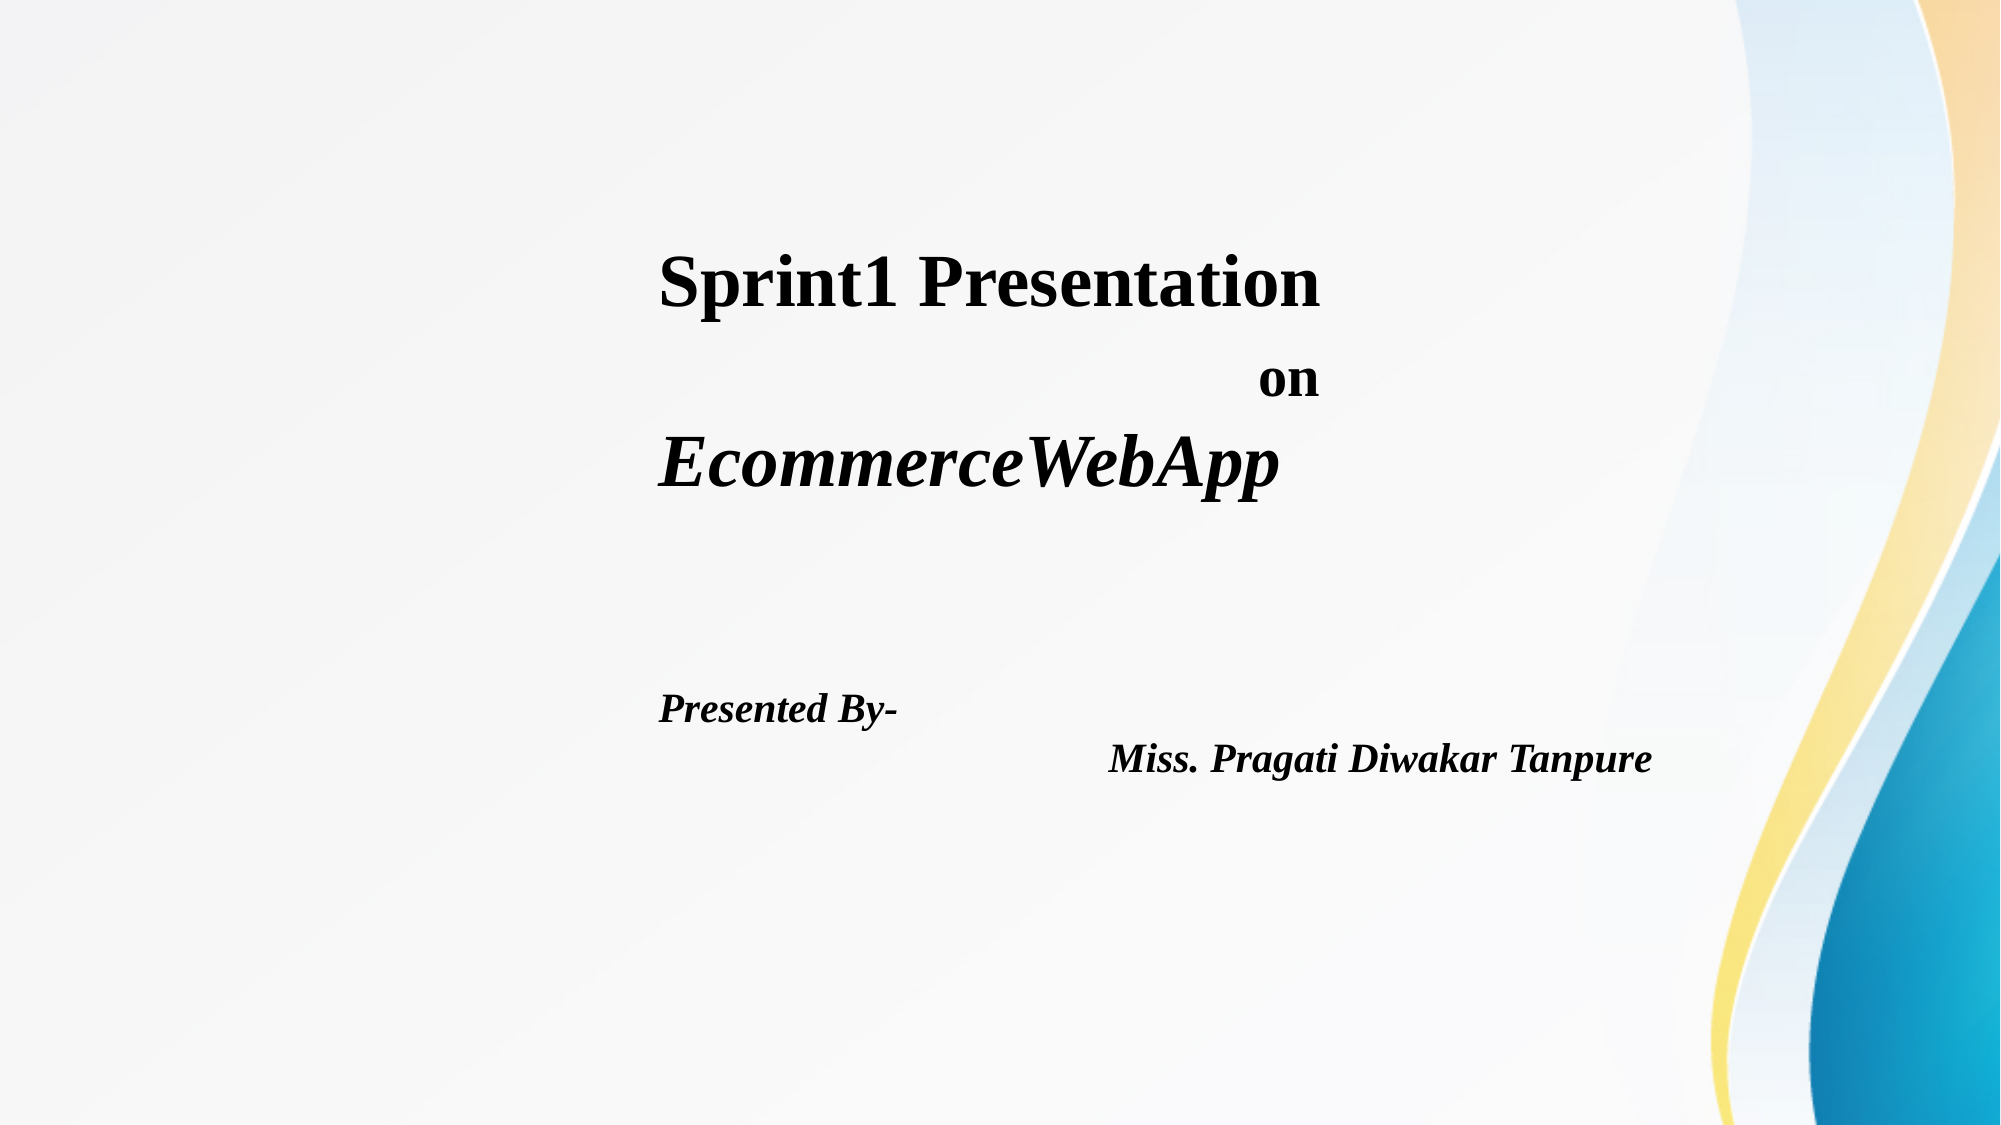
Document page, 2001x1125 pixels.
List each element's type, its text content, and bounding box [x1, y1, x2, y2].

picture [0, 0, 2001, 1125]
text_box Sprint1 Presentation on EcommerceWebApp Presented By- Miss. Pragati Diwakar Tanpure [43, 43, 1943, 789]
